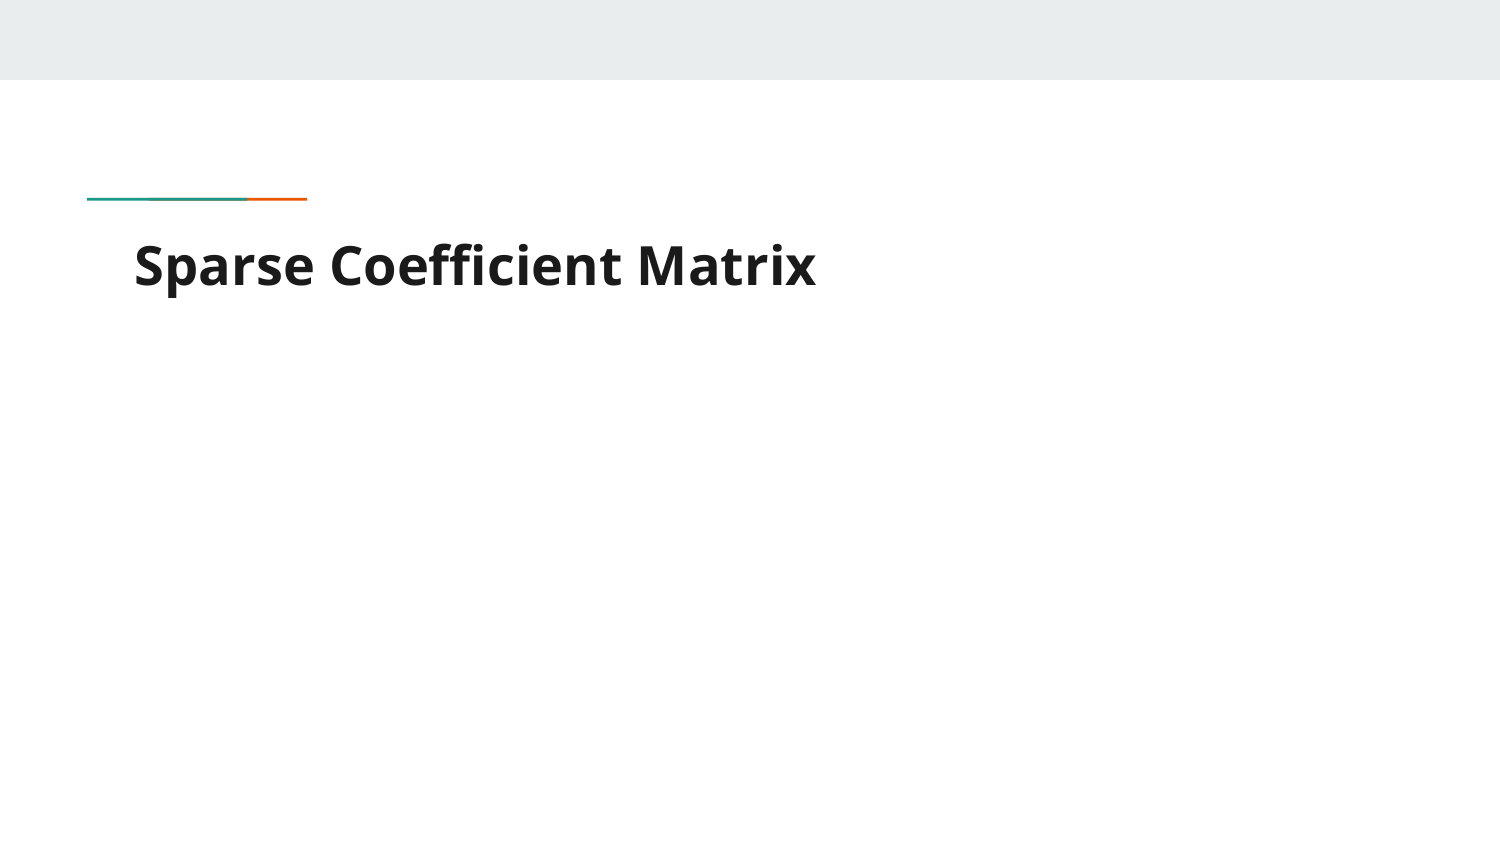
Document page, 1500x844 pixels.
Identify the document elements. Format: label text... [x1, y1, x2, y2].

title Sparse Coefficient Matrix [119, 216, 1381, 305]
